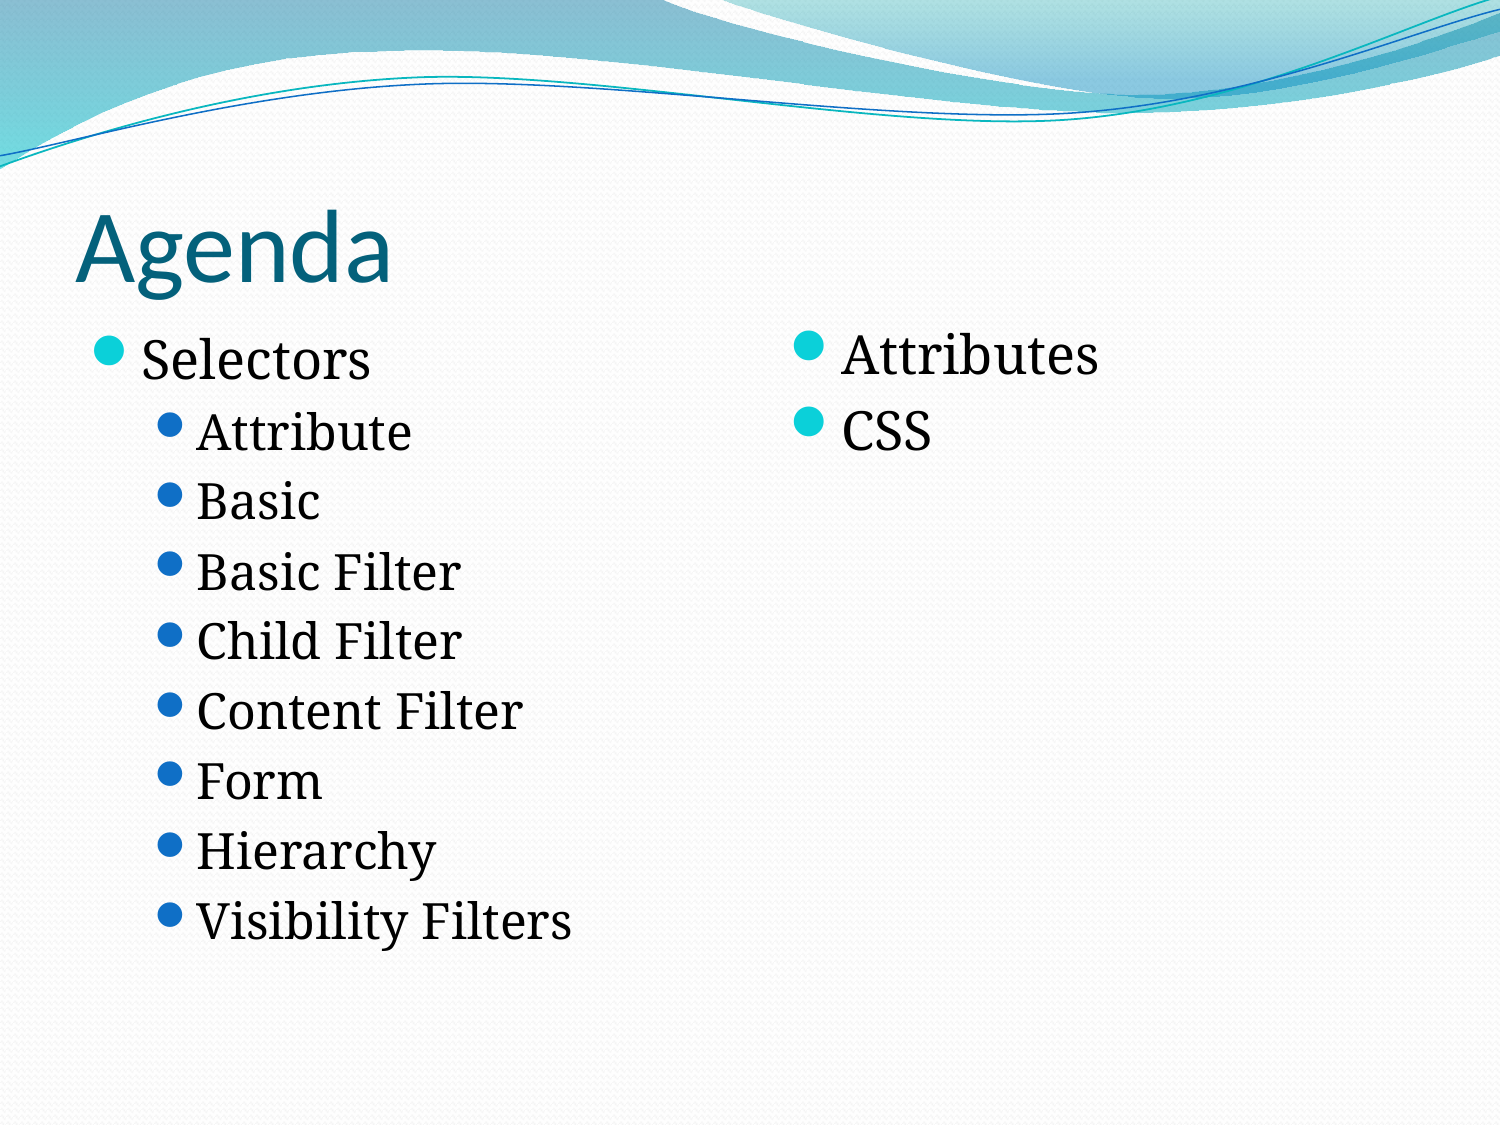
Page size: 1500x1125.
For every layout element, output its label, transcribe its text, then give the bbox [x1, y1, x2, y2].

list Selectors Attribute Basic Basic Filter Child Filter Content Filter Form Hierarchy Visibility Filters [75, 317, 750, 1038]
text_box Attributes CSS [774, 312, 1450, 1033]
title Agenda [75, 115, 1425, 303]
